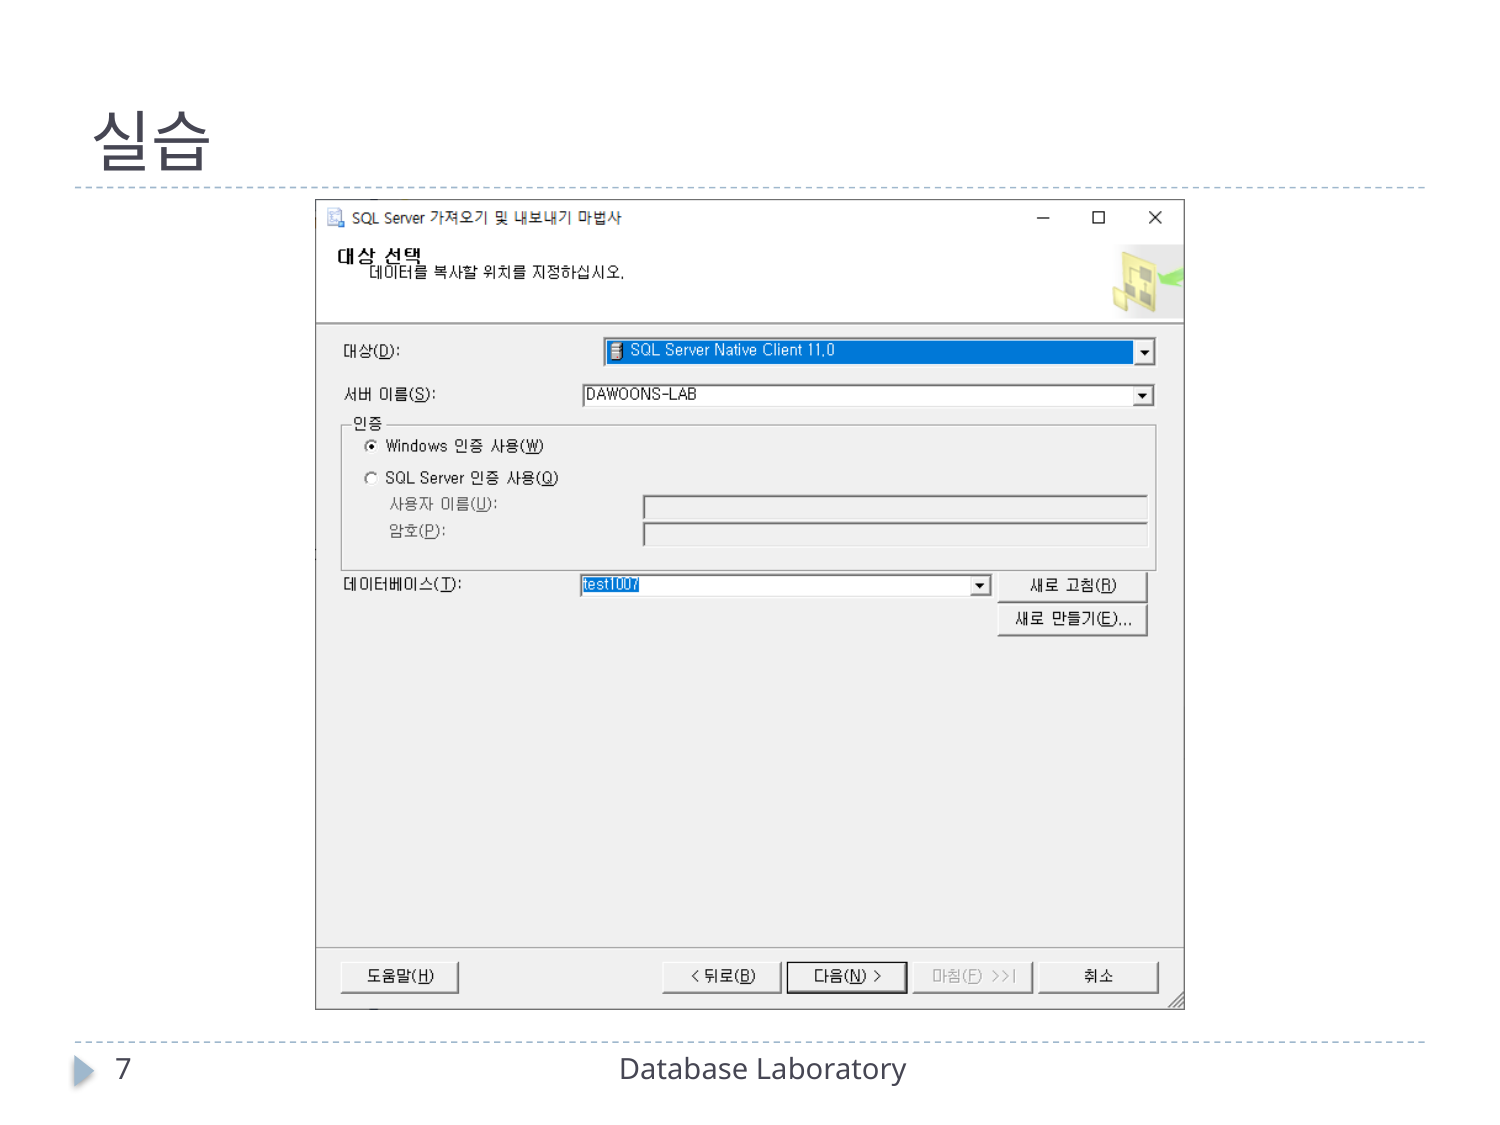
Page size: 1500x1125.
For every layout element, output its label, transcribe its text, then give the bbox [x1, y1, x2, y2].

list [315, 199, 1185, 1011]
footer Database Laboratory [475, 1042, 1051, 1103]
slide_number 7 [100, 1042, 426, 1103]
title 실습 [74, 24, 1426, 188]
